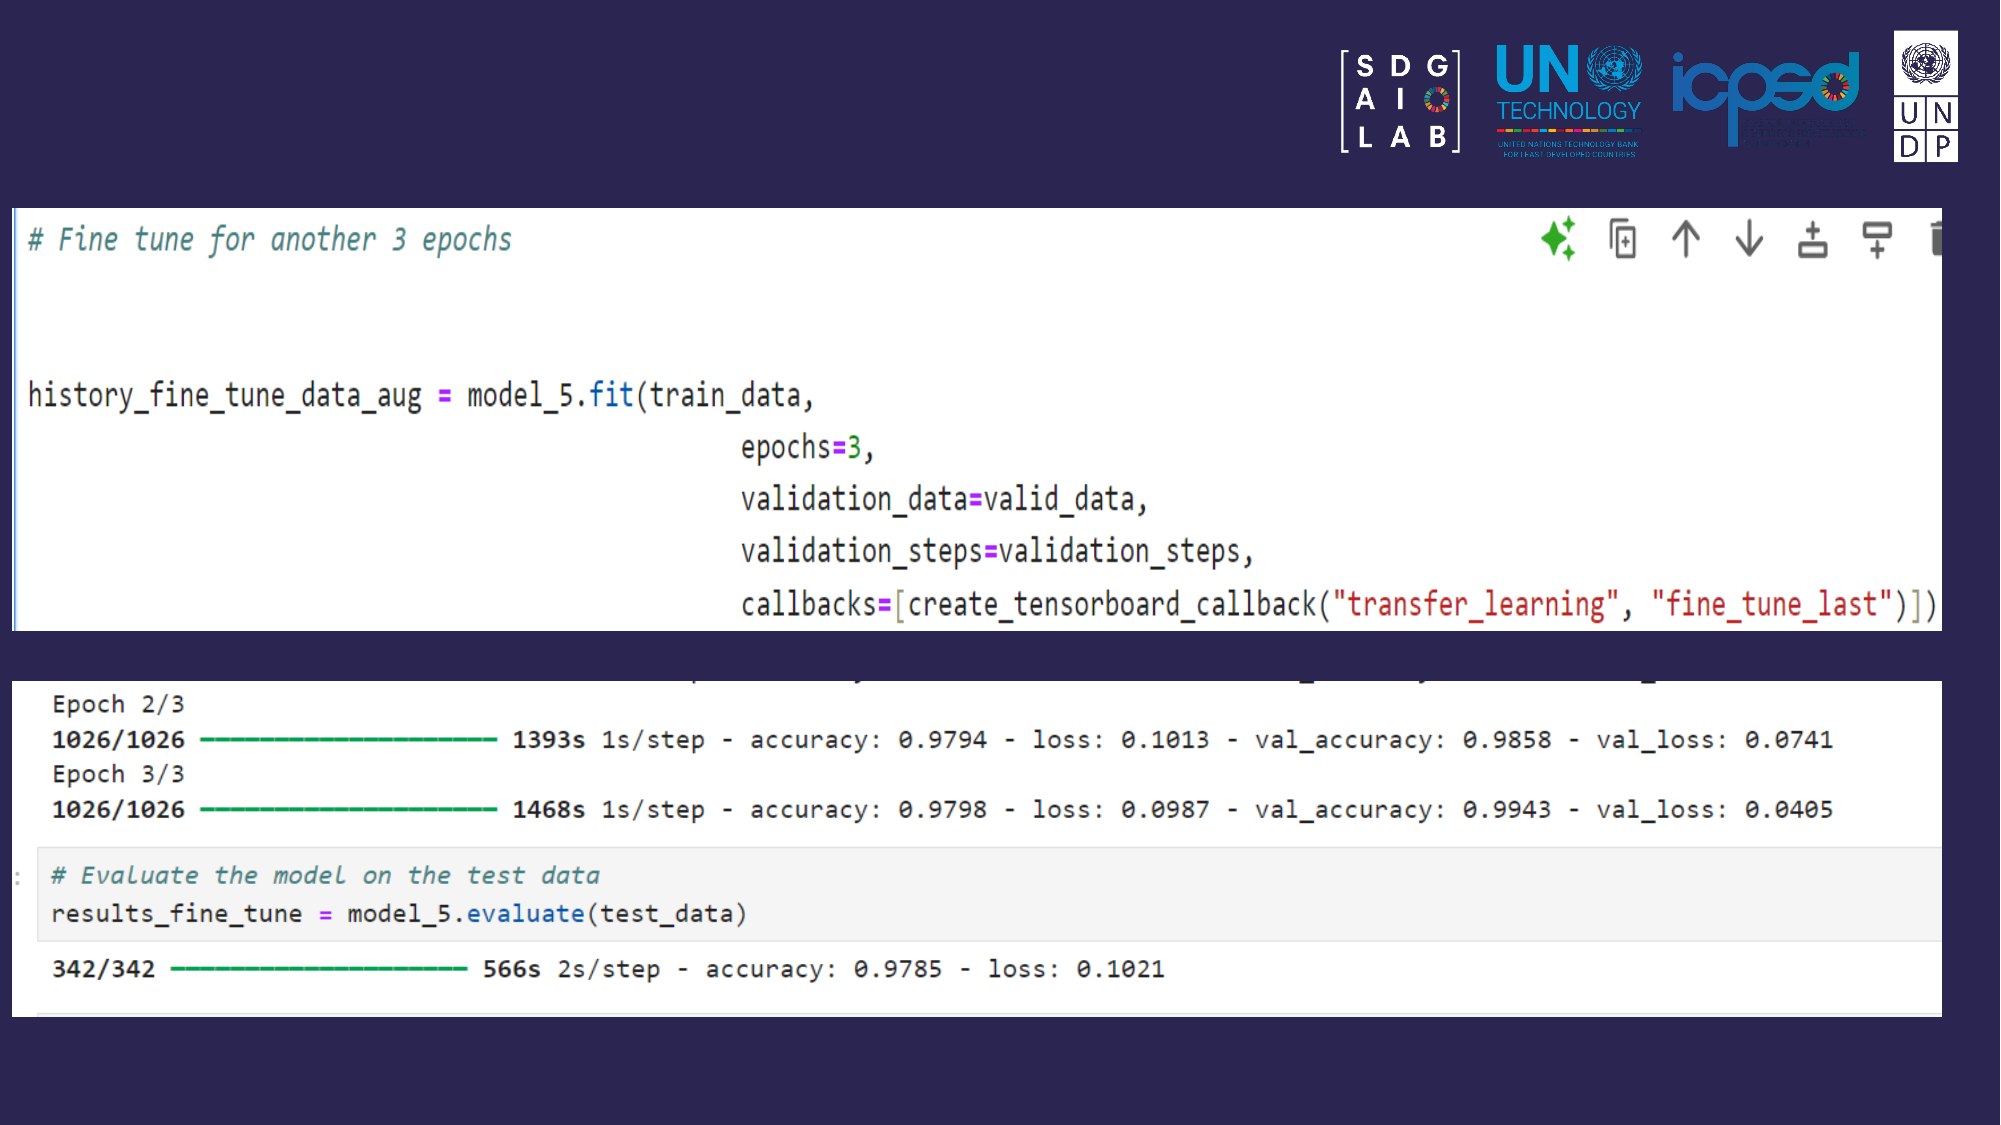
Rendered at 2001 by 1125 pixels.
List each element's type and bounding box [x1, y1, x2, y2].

picture [12, 208, 1942, 631]
picture [12, 681, 1942, 1017]
picture [1337, 35, 1464, 163]
picture [1822, 74, 1848, 100]
picture [1490, 42, 1648, 163]
picture [1673, 0, 1989, 193]
